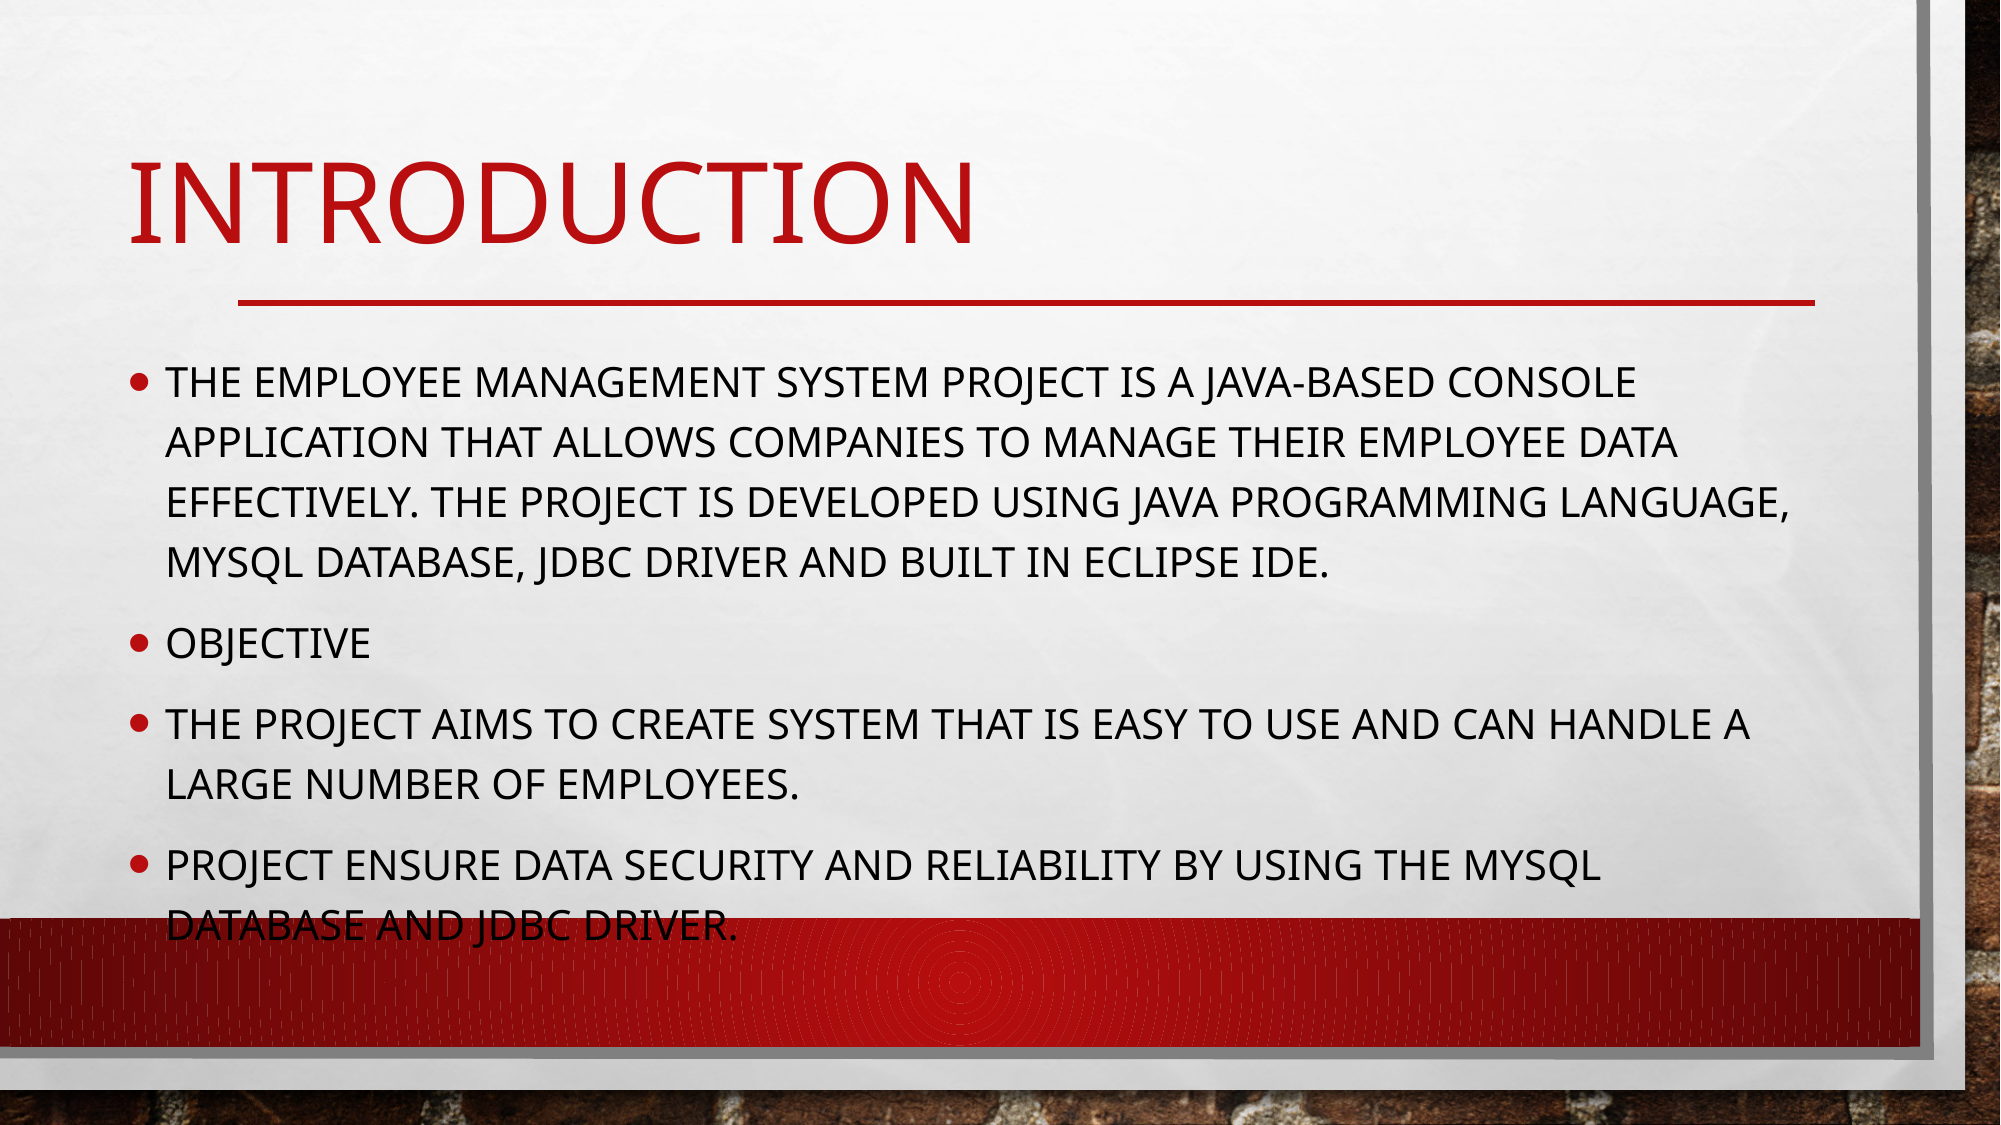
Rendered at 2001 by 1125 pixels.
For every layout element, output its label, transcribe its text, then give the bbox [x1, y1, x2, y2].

title introduction [112, 112, 1818, 302]
picture [0, 0, 2000, 1125]
list The employee management system project is a java-based console application that allows companies to manage their employee data effectively. The project is developed using java programming language, MySQL database, Jdbc driver and built in eclipse ide. Objective The project aims to create system that is easy to use and can handle a large number of employees. Project ensure data security and reliability by using the MySQL database and Jdbc driver. [112, 338, 1818, 882]
